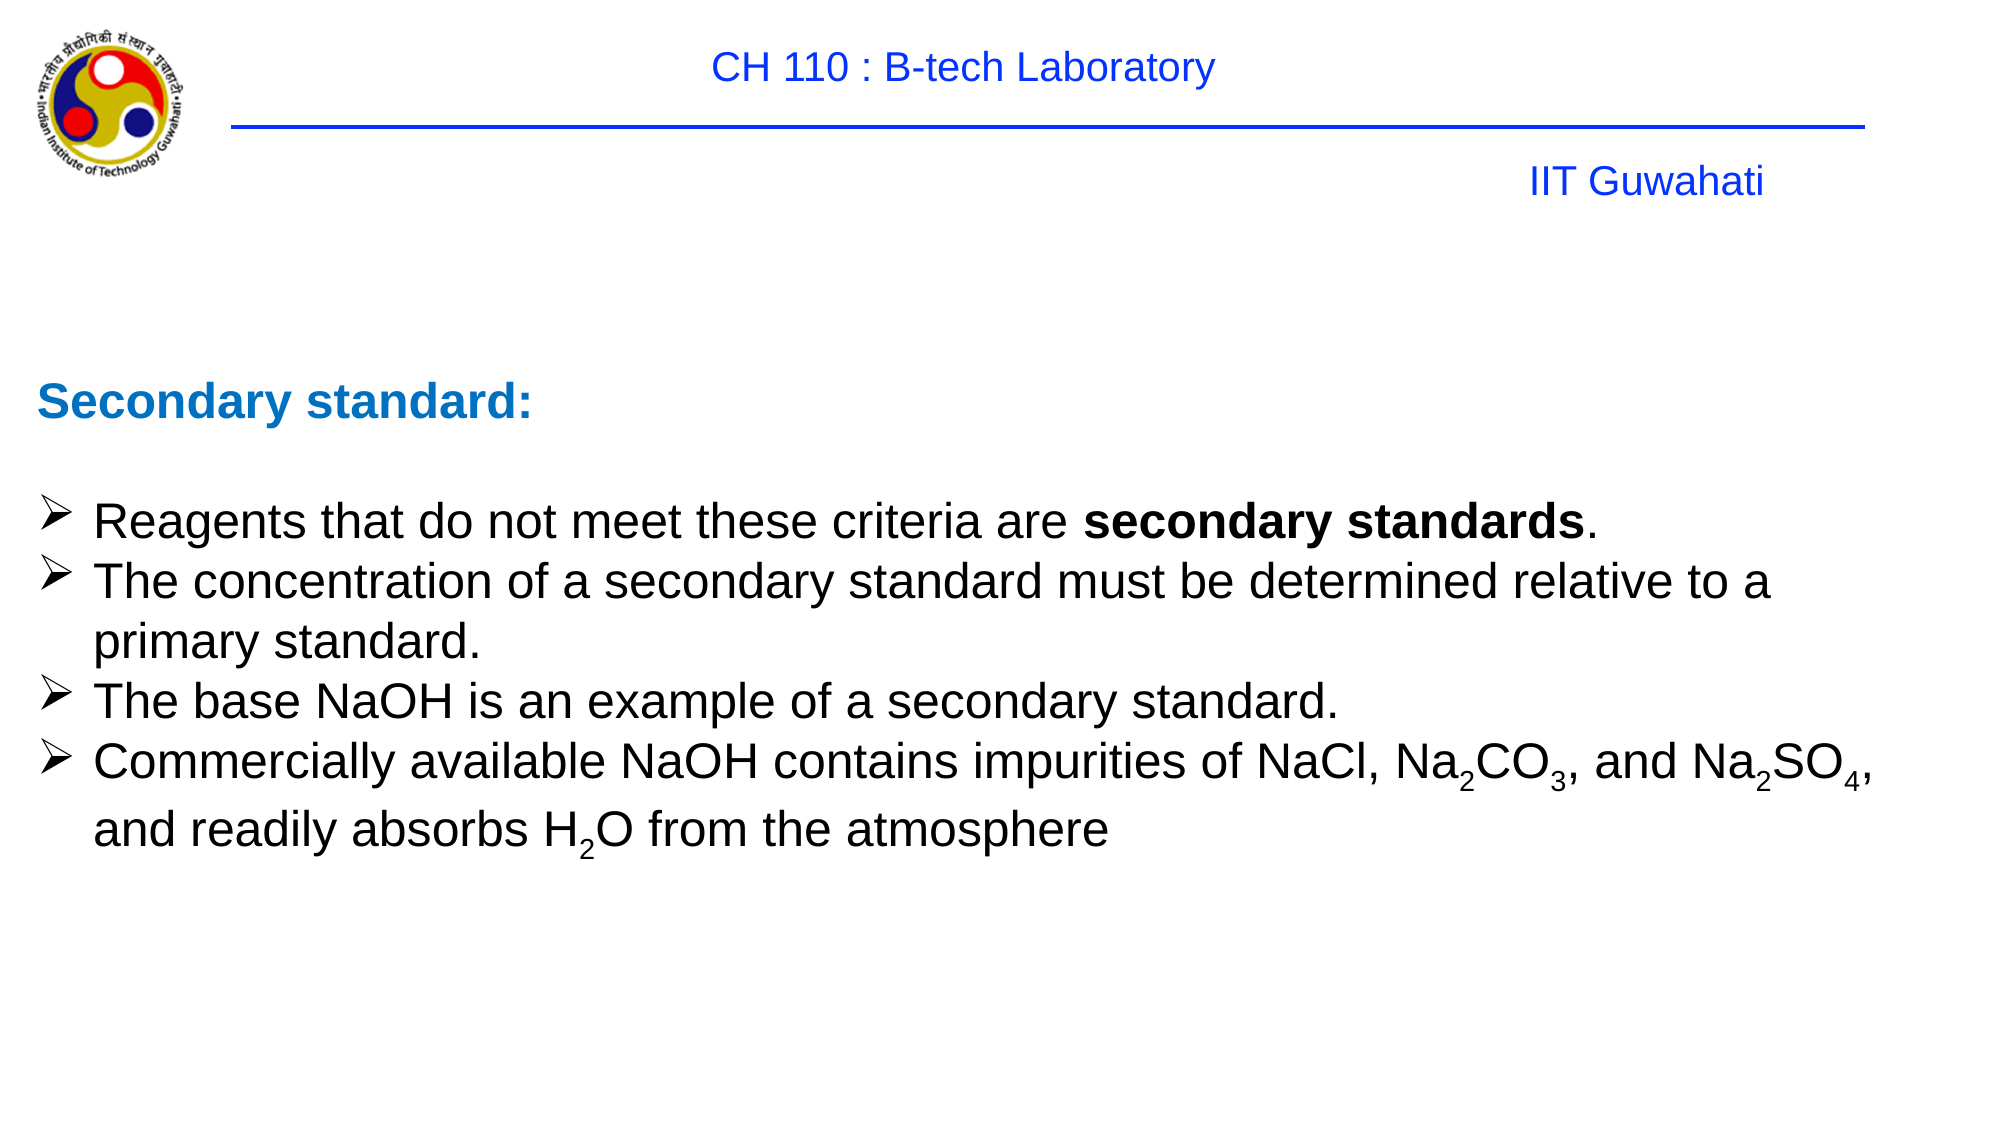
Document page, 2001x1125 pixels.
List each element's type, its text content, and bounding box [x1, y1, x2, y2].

text_box Secondary standard: Reagents that do not meet these criteria are secondary standards. The concentration of a secondary standard must be determined relative to a primary standard. The base NaOH is an example of a secondary standard. Commercially available NaOH contains impurities of NaCl, Na2CO3, and Na2SO4, and readily absorbs H2O from the atmosphere [22, 361, 1961, 993]
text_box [34, 28, 1866, 212]
